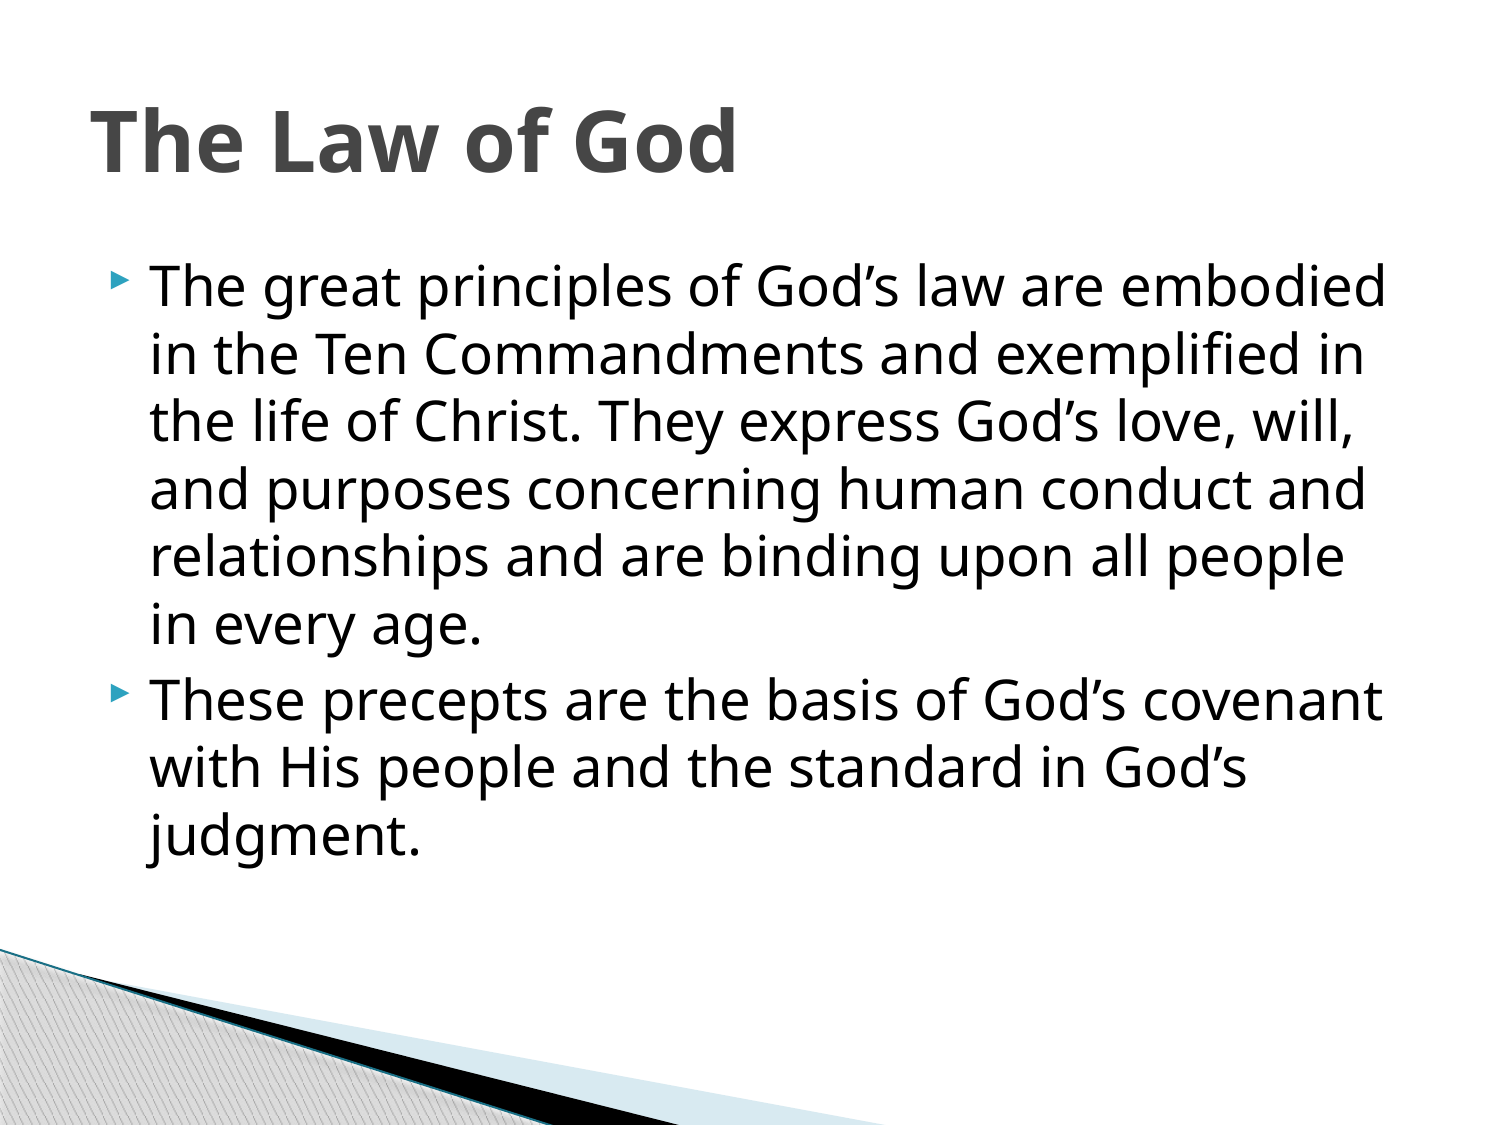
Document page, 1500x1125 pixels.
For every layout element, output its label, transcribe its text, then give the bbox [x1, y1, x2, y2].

title The Law of God [75, 45, 1425, 233]
list The great principles of God’s law are embodied in the Ten Commandments and exemplified in the life of Christ. They express God’s love, will, and purposes concerning human conduct and relationships and are binding upon all people in every age. These precepts are the basis of God’s covenant with His people and the standard in God’s judgment. [75, 243, 1425, 986]
